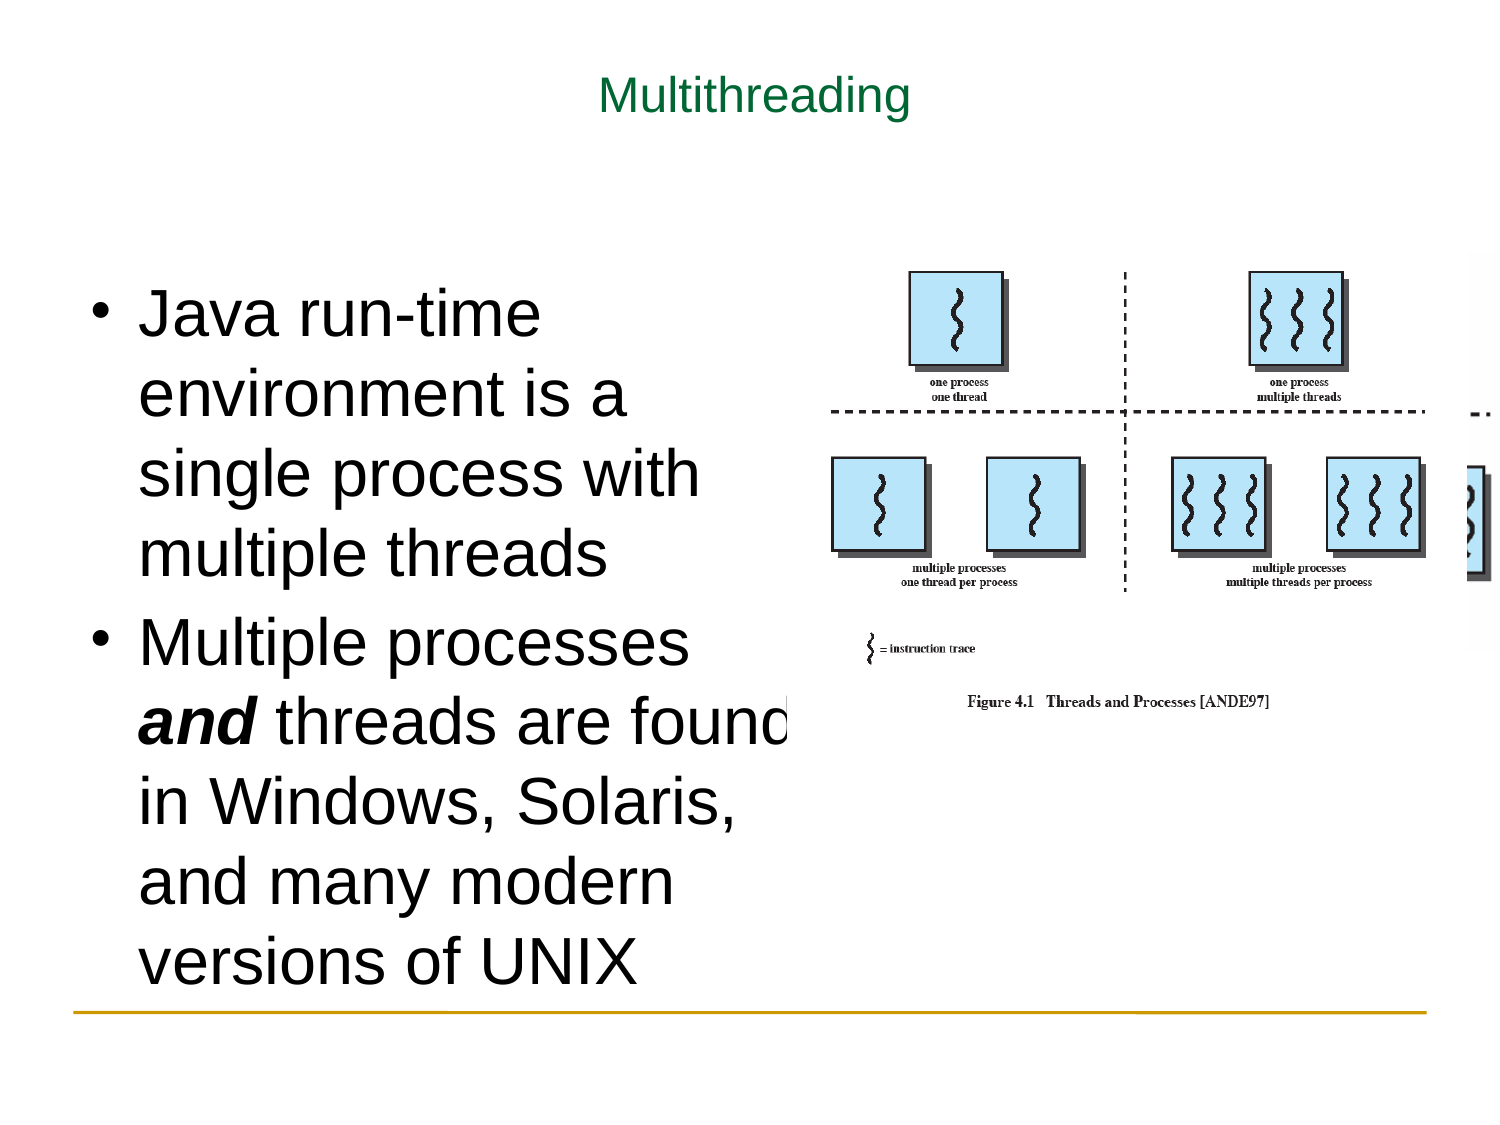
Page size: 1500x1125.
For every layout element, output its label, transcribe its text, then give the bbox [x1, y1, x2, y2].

picture [787, 224, 1500, 751]
text_box Java run-time environment is a single process with multiple threads Multiple processes and threads are found in Windows, Solaris, and many modern versions of UNIX [74, 262, 825, 1075]
text_box Multithreading [79, 55, 1430, 131]
